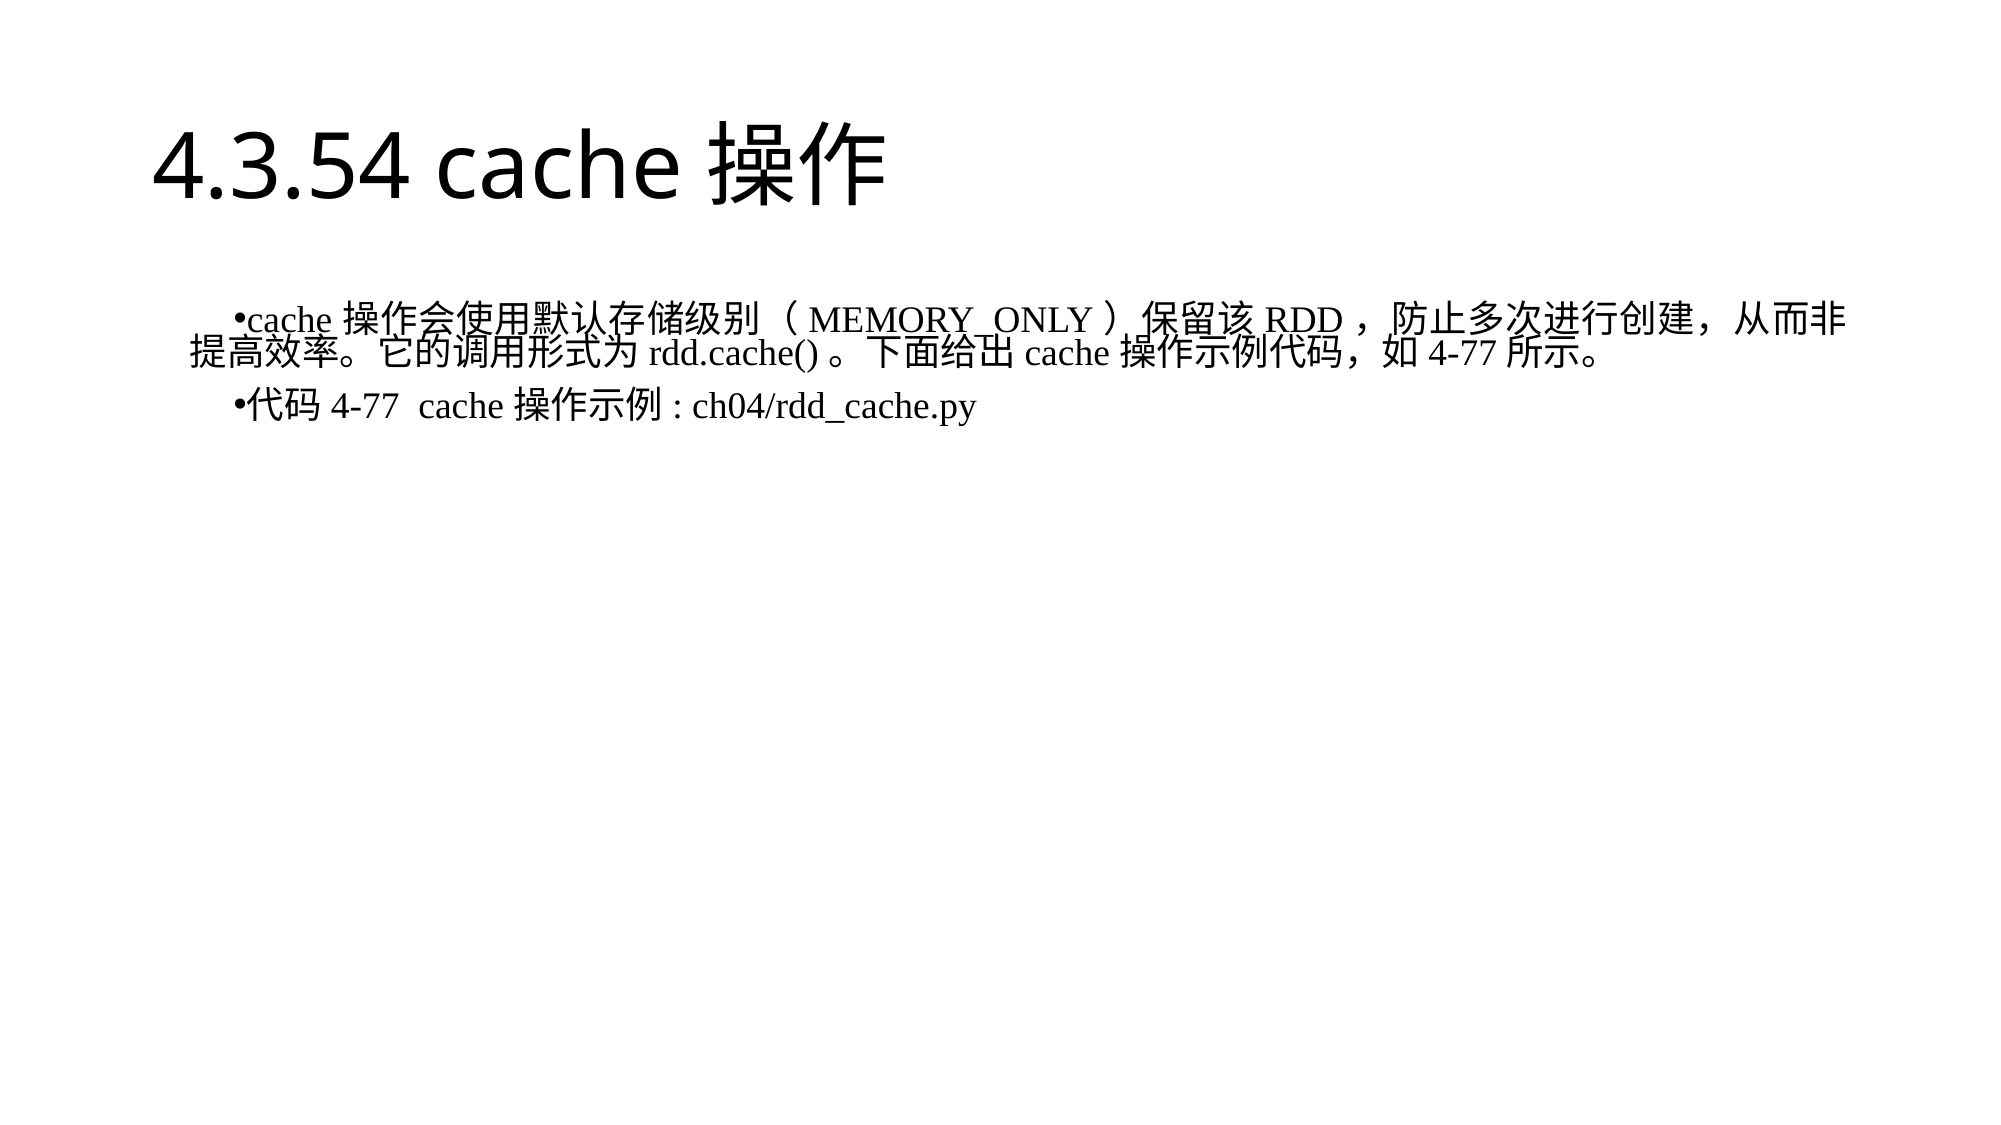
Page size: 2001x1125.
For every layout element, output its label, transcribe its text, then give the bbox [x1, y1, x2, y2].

list cache操作会使用默认存储级别（MEMORY_ONLY）保留该RDD，防止多次进行创建，从而非提高效率。它的调用形式为rdd.cache()。下面给出cache操作示例代码，如4-77所示。 代码4-77 cache操作示例: ch04/rdd_cache.py [137, 299, 1863, 1014]
title 4.3.54 cache操作 [137, 59, 1863, 278]
